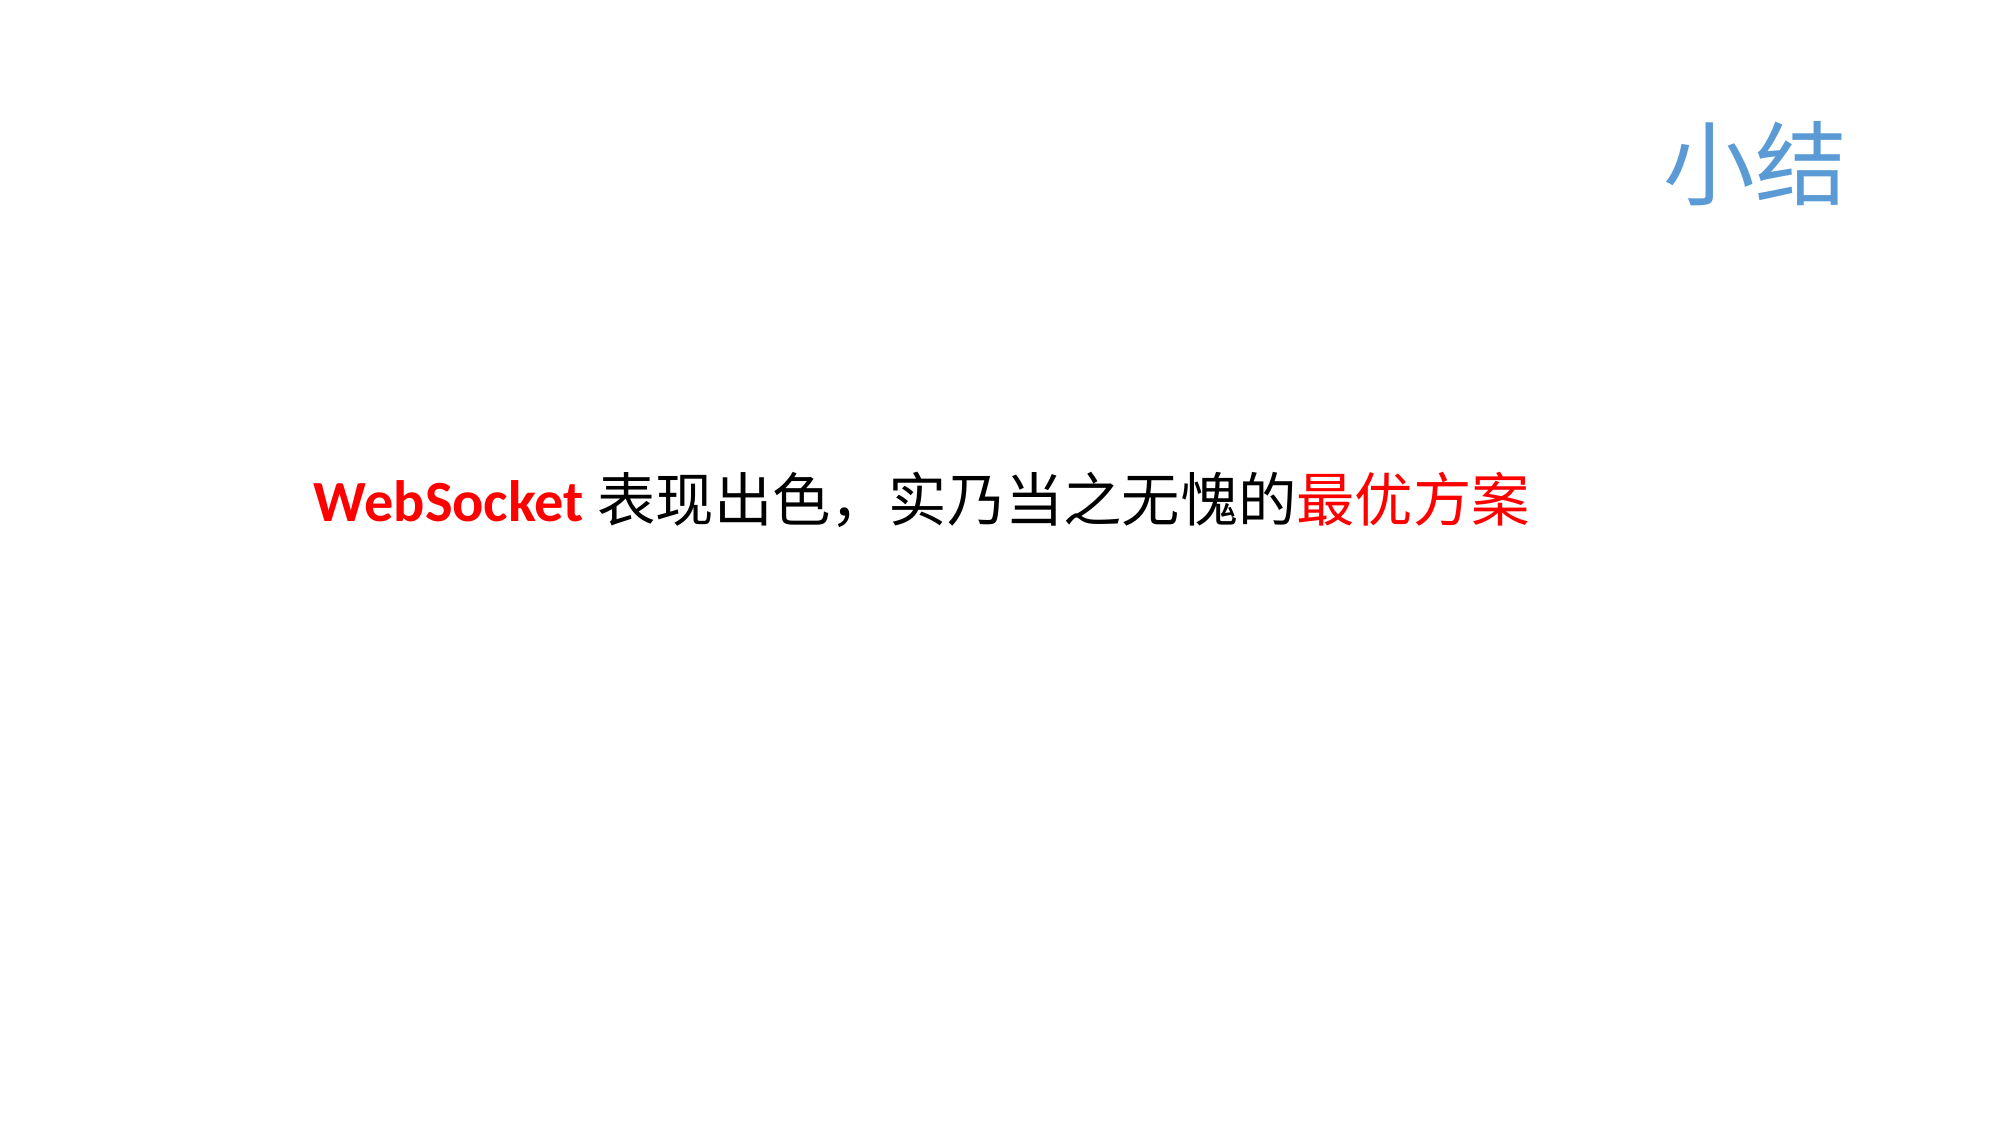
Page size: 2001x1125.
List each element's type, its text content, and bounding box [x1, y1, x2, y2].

title 小结 [137, 59, 1863, 278]
list WebSocket表现出色，实乃当之无愧的最优方案 [298, 463, 1702, 599]
